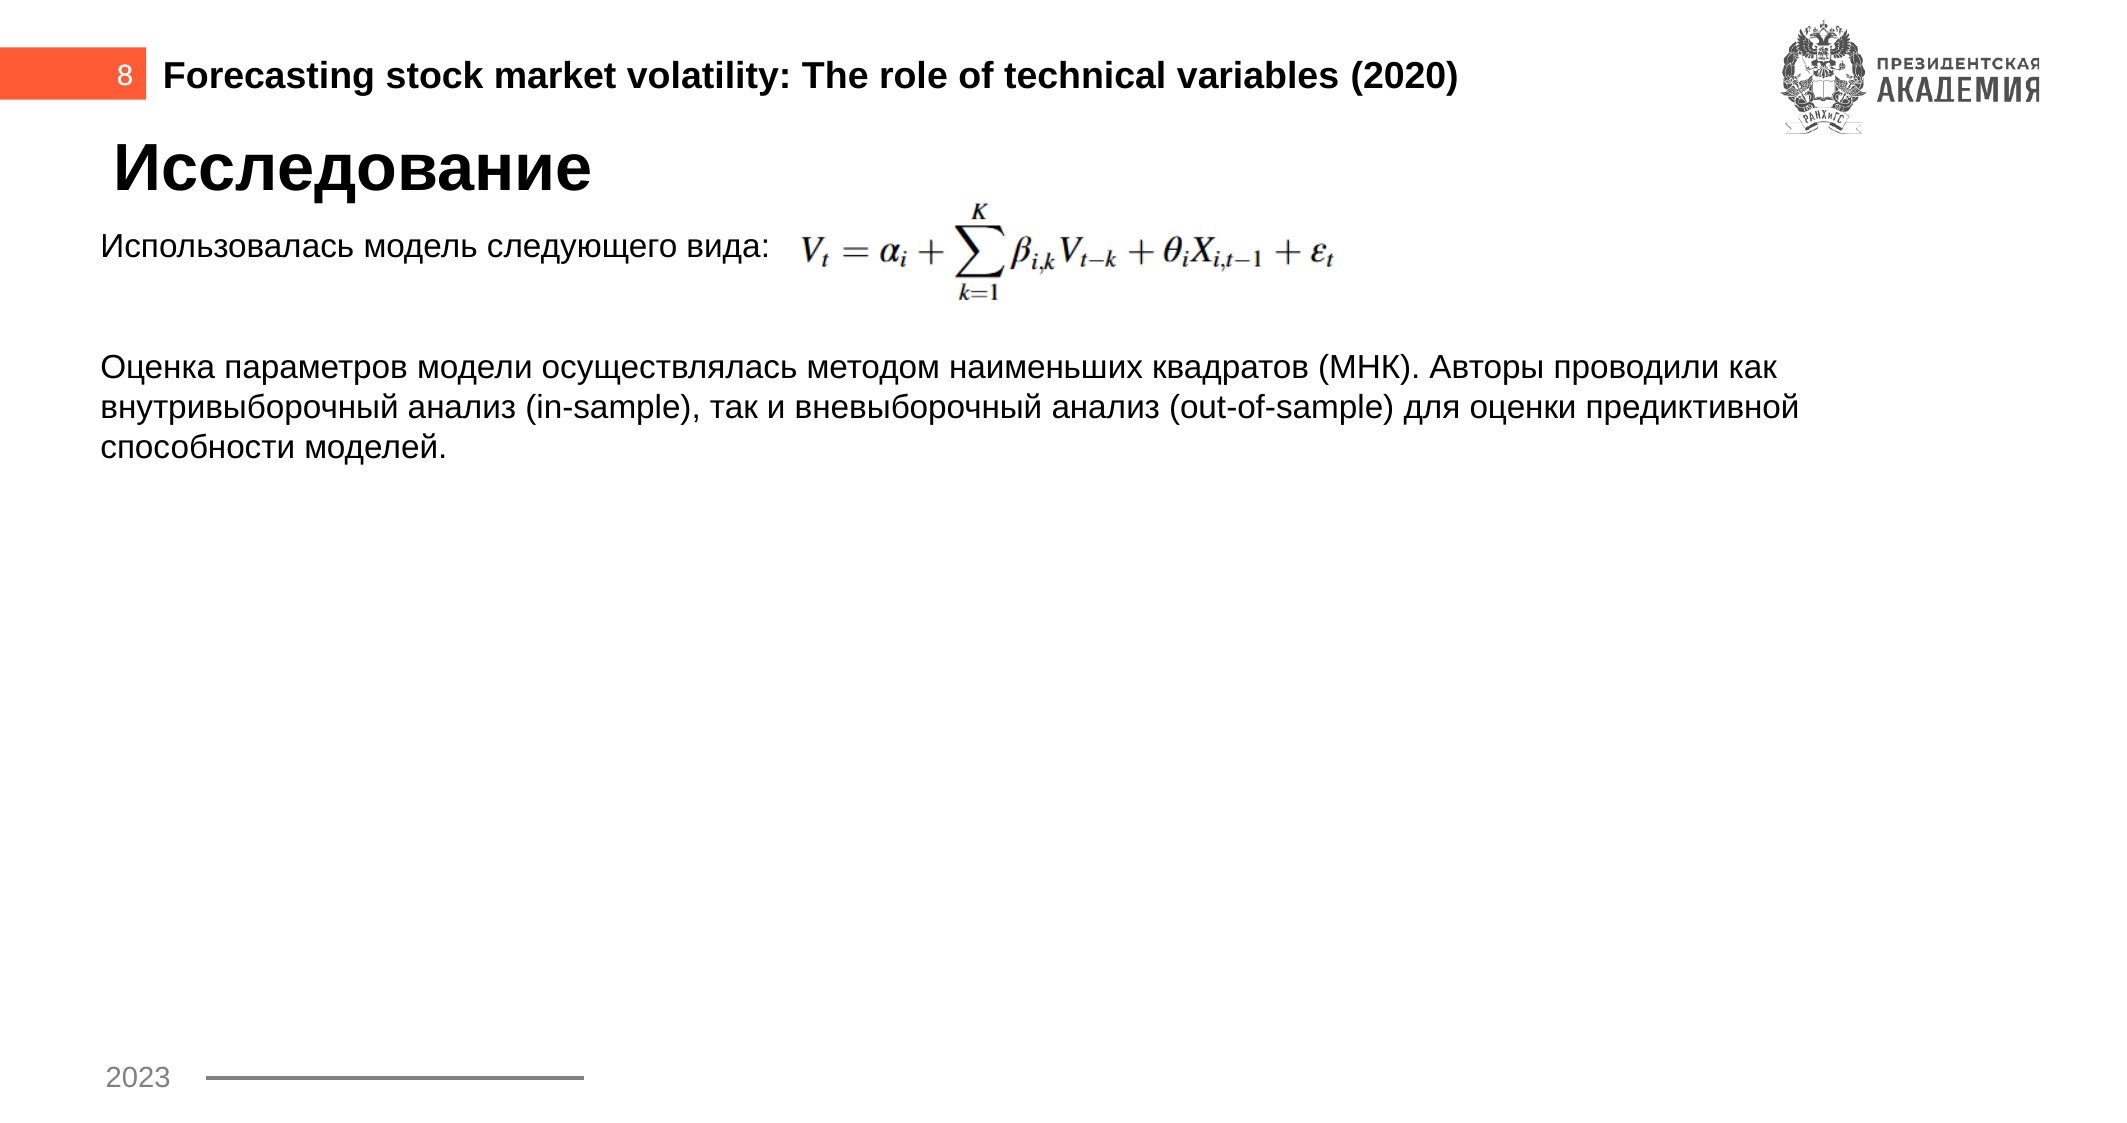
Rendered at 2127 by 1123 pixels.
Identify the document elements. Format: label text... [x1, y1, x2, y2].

title Исследование [113, 132, 1685, 224]
text_box Forecasting stock market volatility: The role of technical variables (2020) [148, 43, 1832, 104]
picture [1780, 20, 2040, 134]
list Использовалась модель следующего вида: Оценка параметров модели осуществлялась методом наименьших квадратов (МНК). Авторы проводили как внутривыборочный анализ (in-sample), так и вневыборочный анализ (out-of-sample) для оценки предиктивной способности моделей. [100, 224, 1996, 1013]
slide_number 8 [27, 43, 148, 104]
picture [787, 191, 1339, 309]
